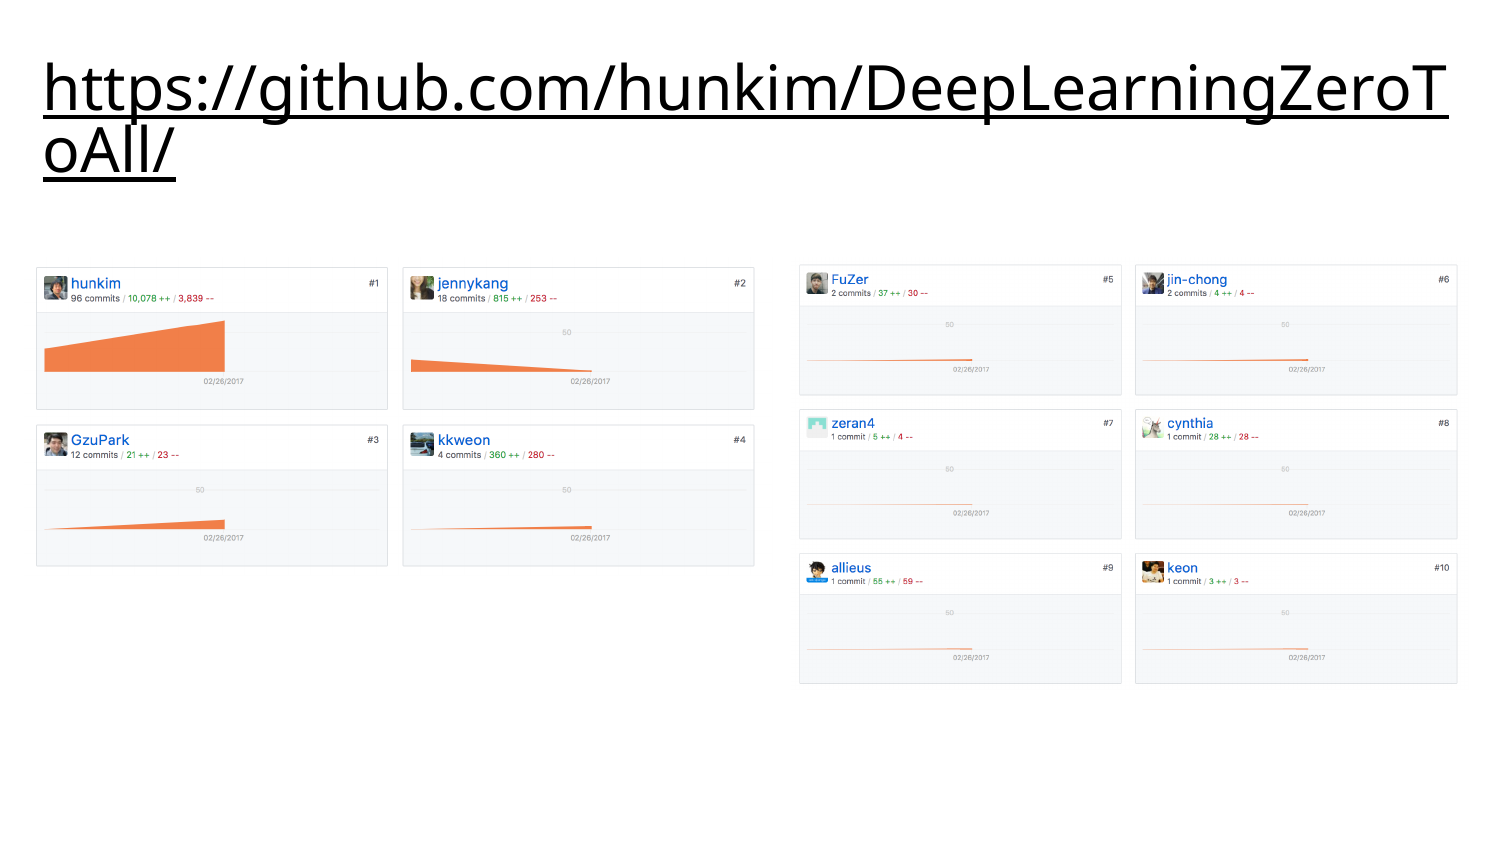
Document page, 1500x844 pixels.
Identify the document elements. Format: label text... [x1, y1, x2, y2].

title https://github.com/hunkim/DeepLearningZeroToAll/ [36, 21, 1483, 233]
picture [24, 257, 773, 577]
picture [790, 257, 1469, 690]
